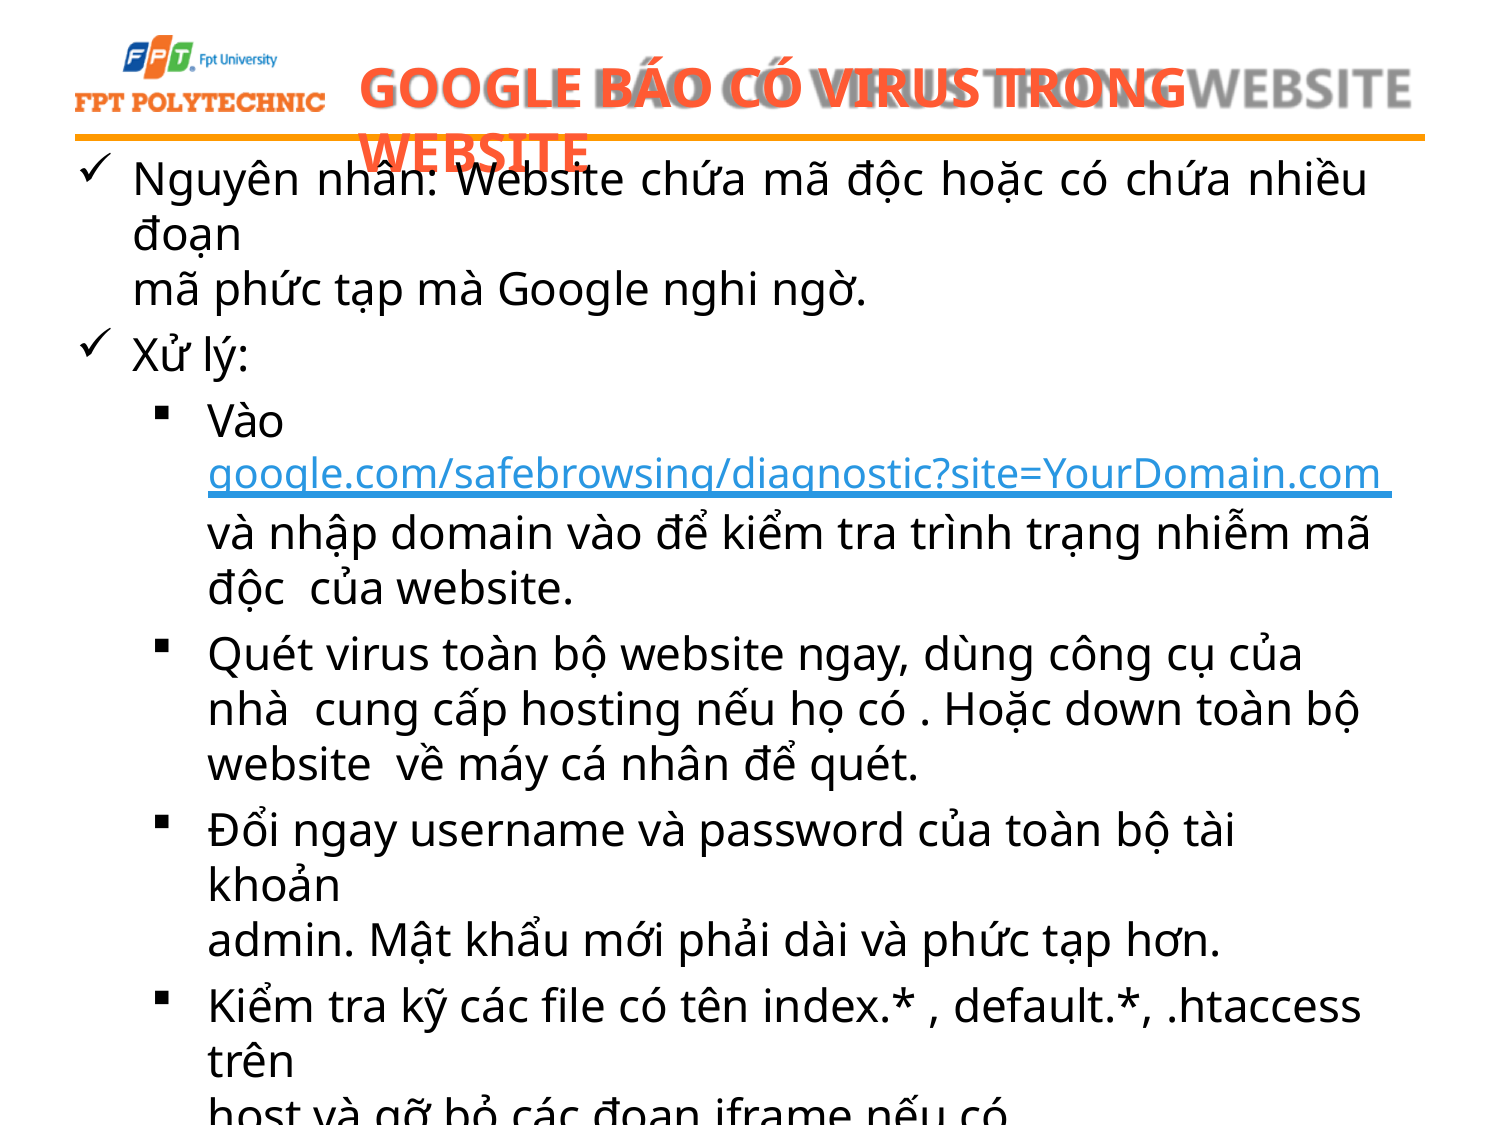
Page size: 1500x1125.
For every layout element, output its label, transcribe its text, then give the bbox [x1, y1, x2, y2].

text_box Nguyên nhân: Website chứa mã độc hoặc có chứa nhiều đoạn mã phức tạp mà Google nghi ngờ. Xử lý: Vào google.com/safebrowsing/diagnostic?site=YourDomain.com và nhập domain vào để kiểm tra trình trạng nhiễm mã độc của website. Quét virus toàn bộ website ngay, dùng công cụ của nhà cung cấp hosting nếu họ có . Hoặc down toàn bộ website về máy cá nhân để quét. Đổi ngay username và password của toàn bộ tài khoản admin. Mật khẩu mới phải dài và phức tạp hơn. Kiểm tra kỹ các file có tên index.* , default.*, .htaccess trên host và gỡ bỏ các đoạn iframe nếu có. Nếu cần, có thể dùng lại bản backup mã nguồn trước đó. Báo cho Google sau khi xử lý để gỡ bỏ (slide sau) [74, 147, 1426, 1125]
picture [75, 34, 1448, 156]
title GOOGLE BÁO CÓ VIRUS TRONG WEBSITE [88, 51, 319, 147]
